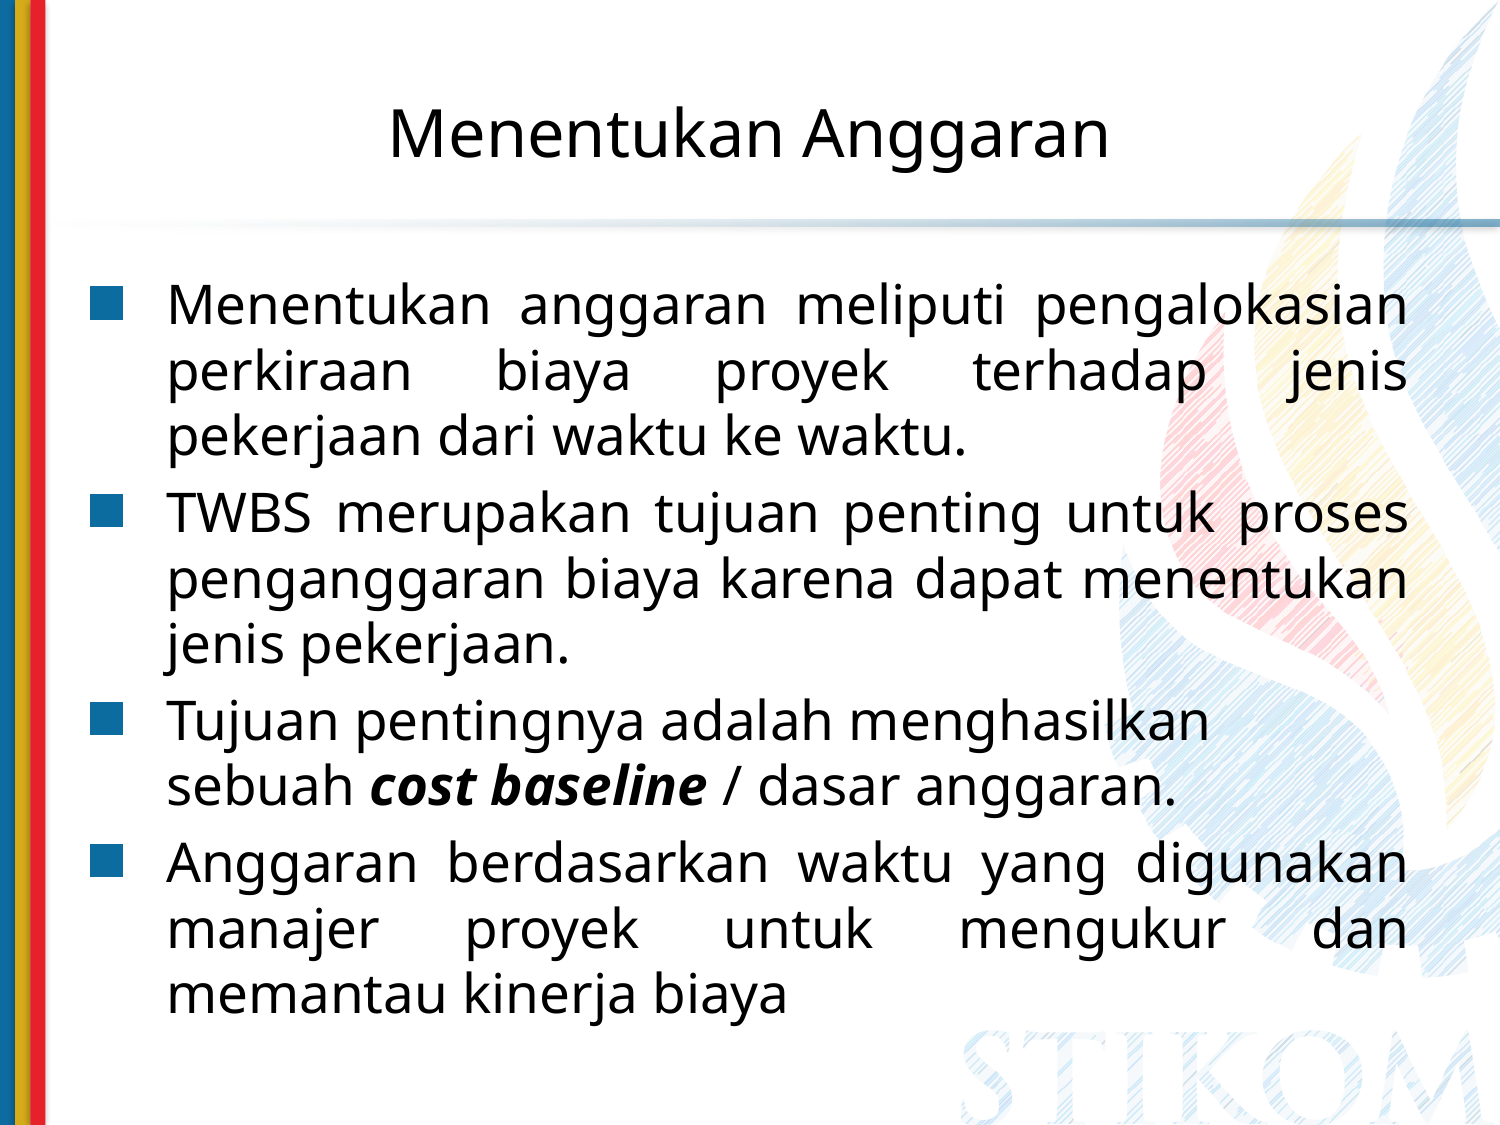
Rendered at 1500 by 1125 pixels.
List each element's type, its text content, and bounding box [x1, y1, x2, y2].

picture [90, 702, 123, 735]
picture [90, 286, 123, 320]
picture [90, 494, 123, 527]
picture [90, 844, 123, 877]
title Menentukan Anggaran [75, 37, 1425, 225]
list Menentukan anggaran meliputi pengalokasian perkiraan biaya proyek terhadap jenis pekerjaan dari waktu ke waktu. TWBS merupakan tujuan penting untuk proses penganggaran biaya karena dapat menentukan jenis pekerjaan. Tujuan pentingnya adalah menghasilkan sebuah cost baseline / dasar anggaran. Anggaran berdasarkan waktu yang digunakan manajer proyek untuk mengukur dan memantau kinerja biaya [75, 262, 1425, 1048]
